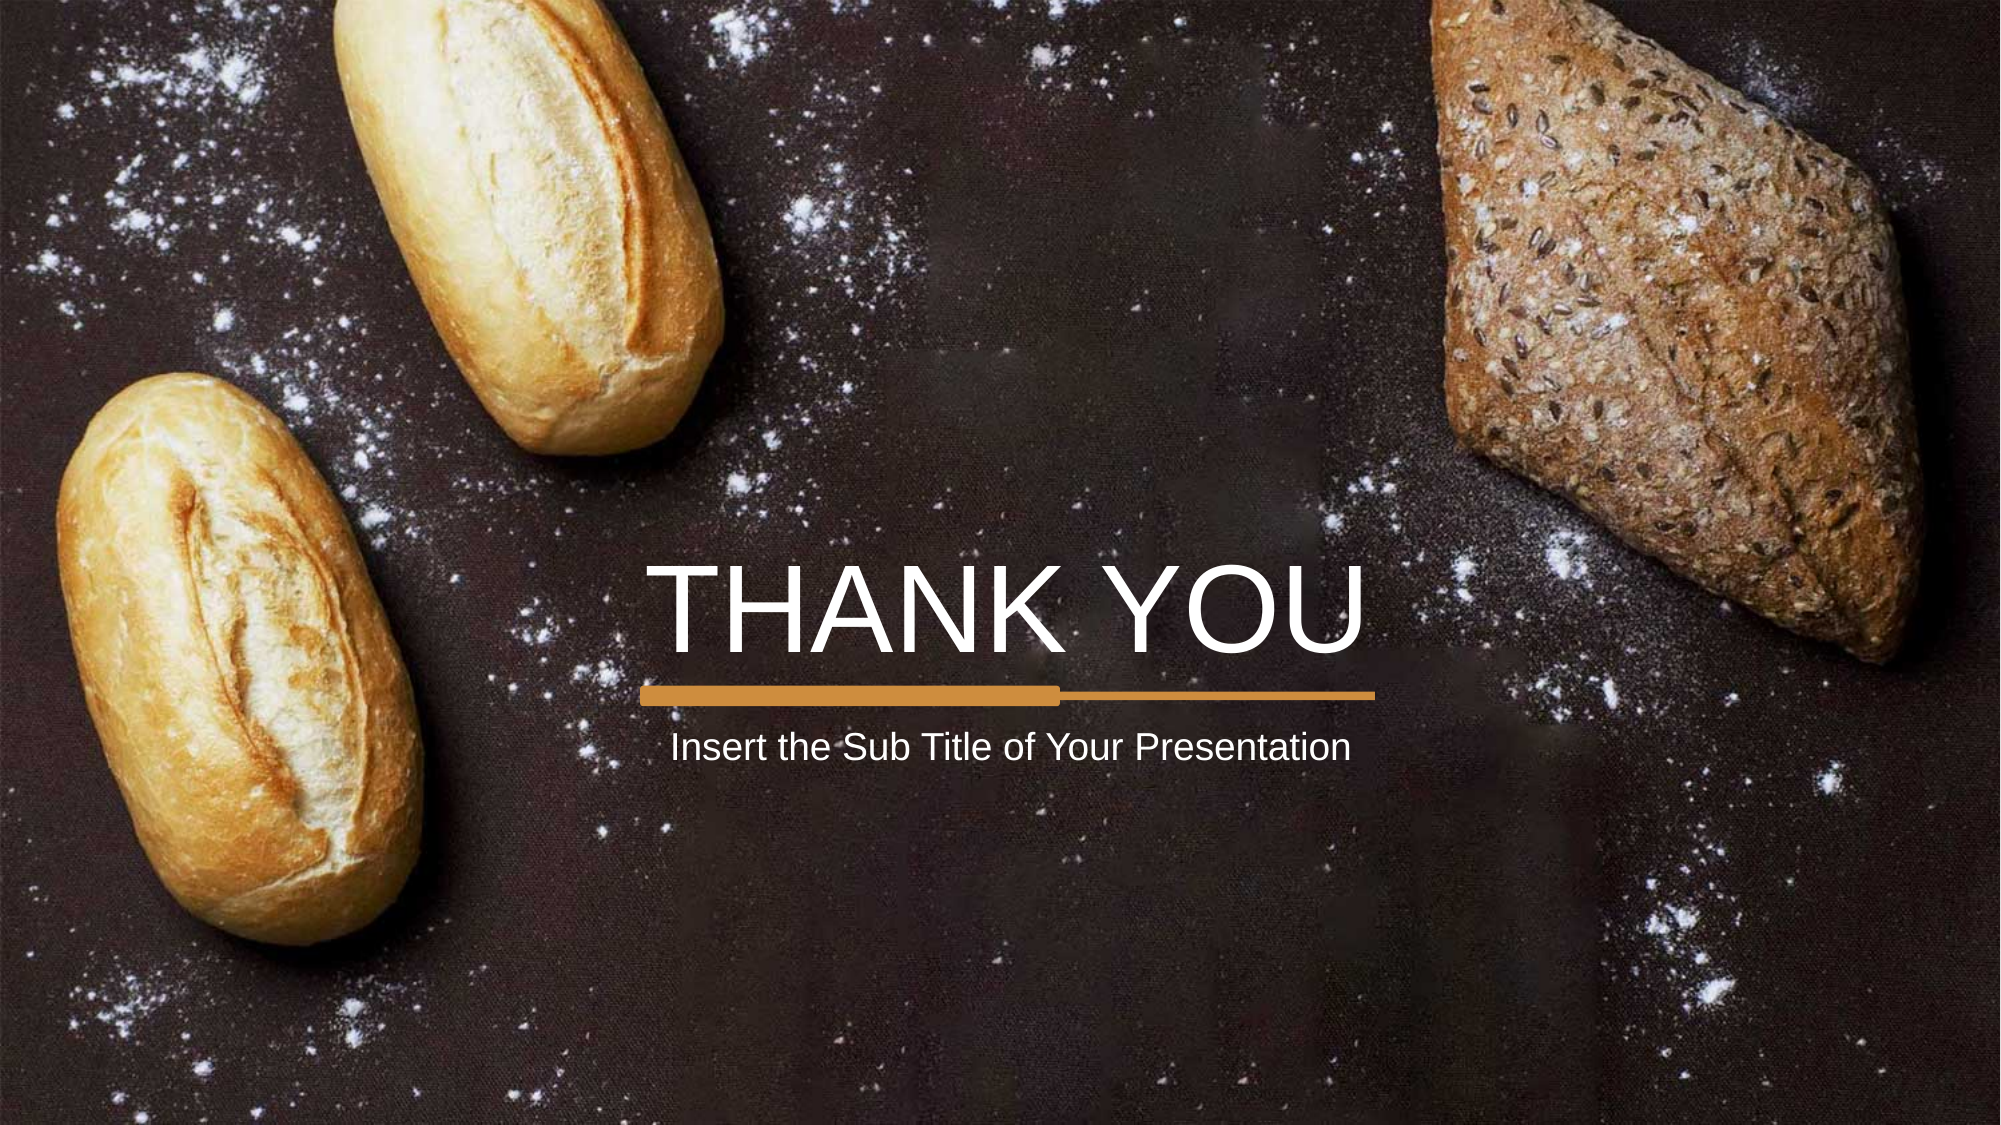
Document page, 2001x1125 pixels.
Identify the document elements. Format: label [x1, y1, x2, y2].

text_box [639, 685, 1375, 707]
picture [0, 0, 2001, 1125]
text_box [615, 519, 1403, 777]
